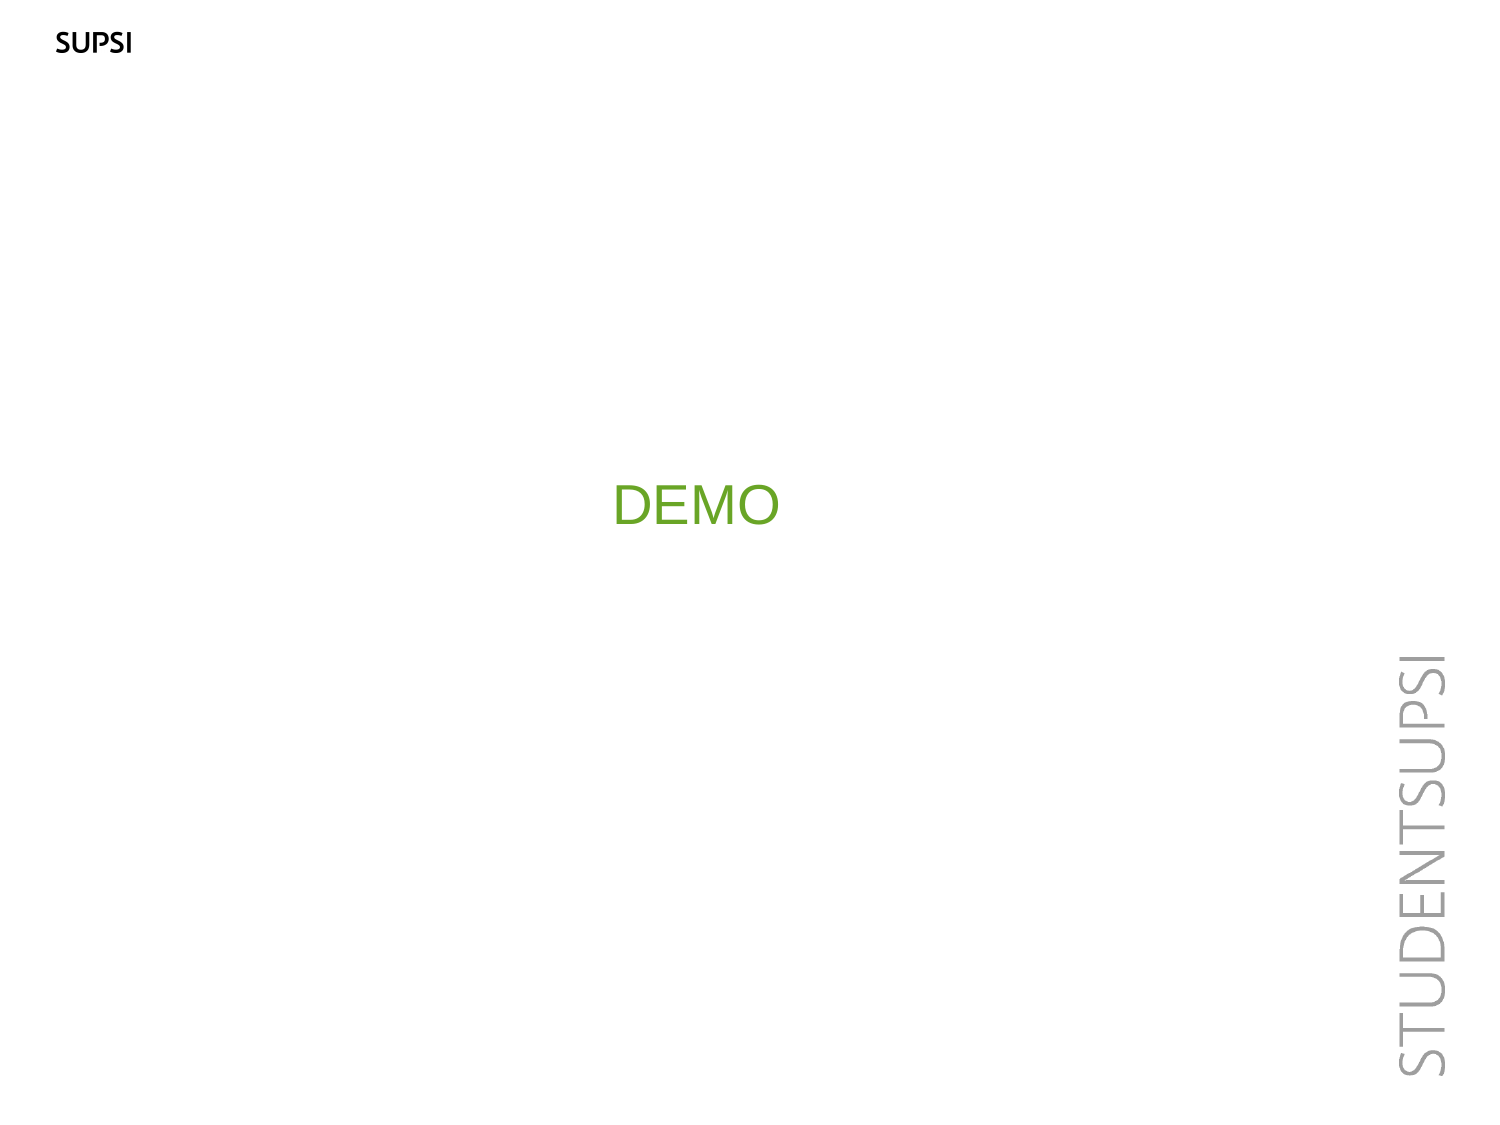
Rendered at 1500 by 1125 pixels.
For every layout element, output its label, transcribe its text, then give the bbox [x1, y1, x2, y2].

picture [1399, 657, 1445, 1076]
list DEMO [53, 468, 1341, 492]
picture [56, 30, 134, 53]
